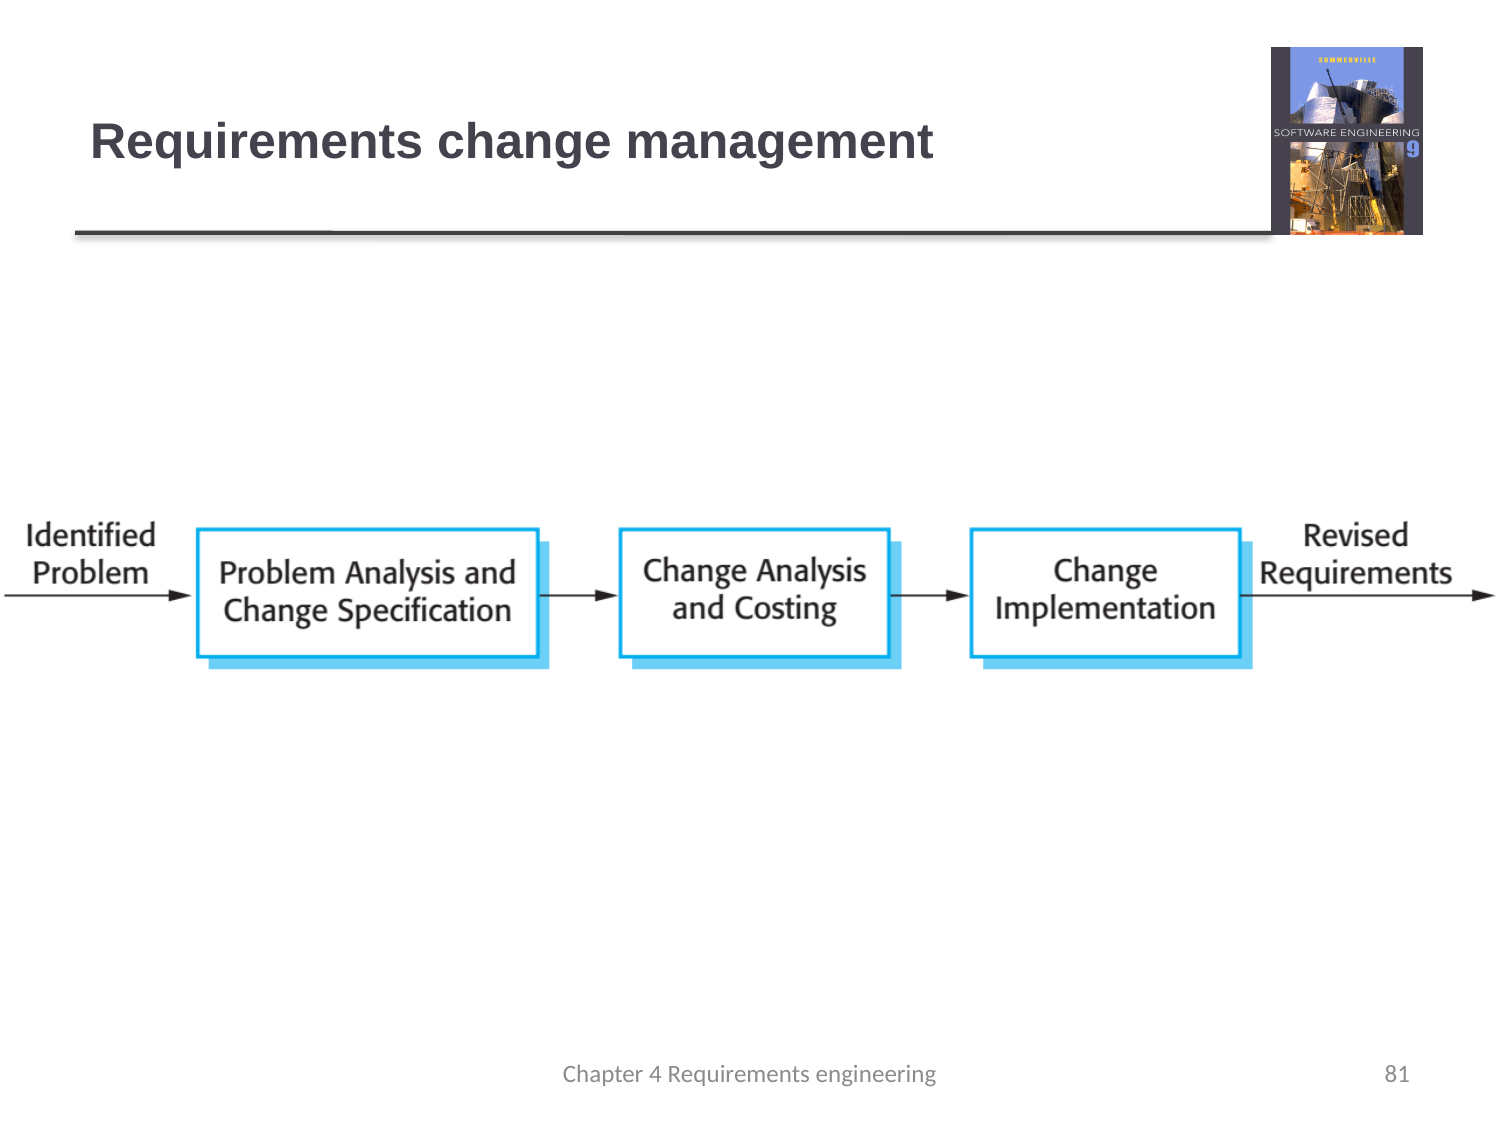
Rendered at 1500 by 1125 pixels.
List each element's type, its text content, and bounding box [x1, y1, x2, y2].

picture [1272, 47, 1423, 235]
picture [0, 477, 1500, 688]
slide_number 81 [1074, 1042, 1425, 1103]
footer Chapter 4 Requirements engineering [512, 1042, 988, 1103]
title Requirements change management [74, 44, 1272, 233]
